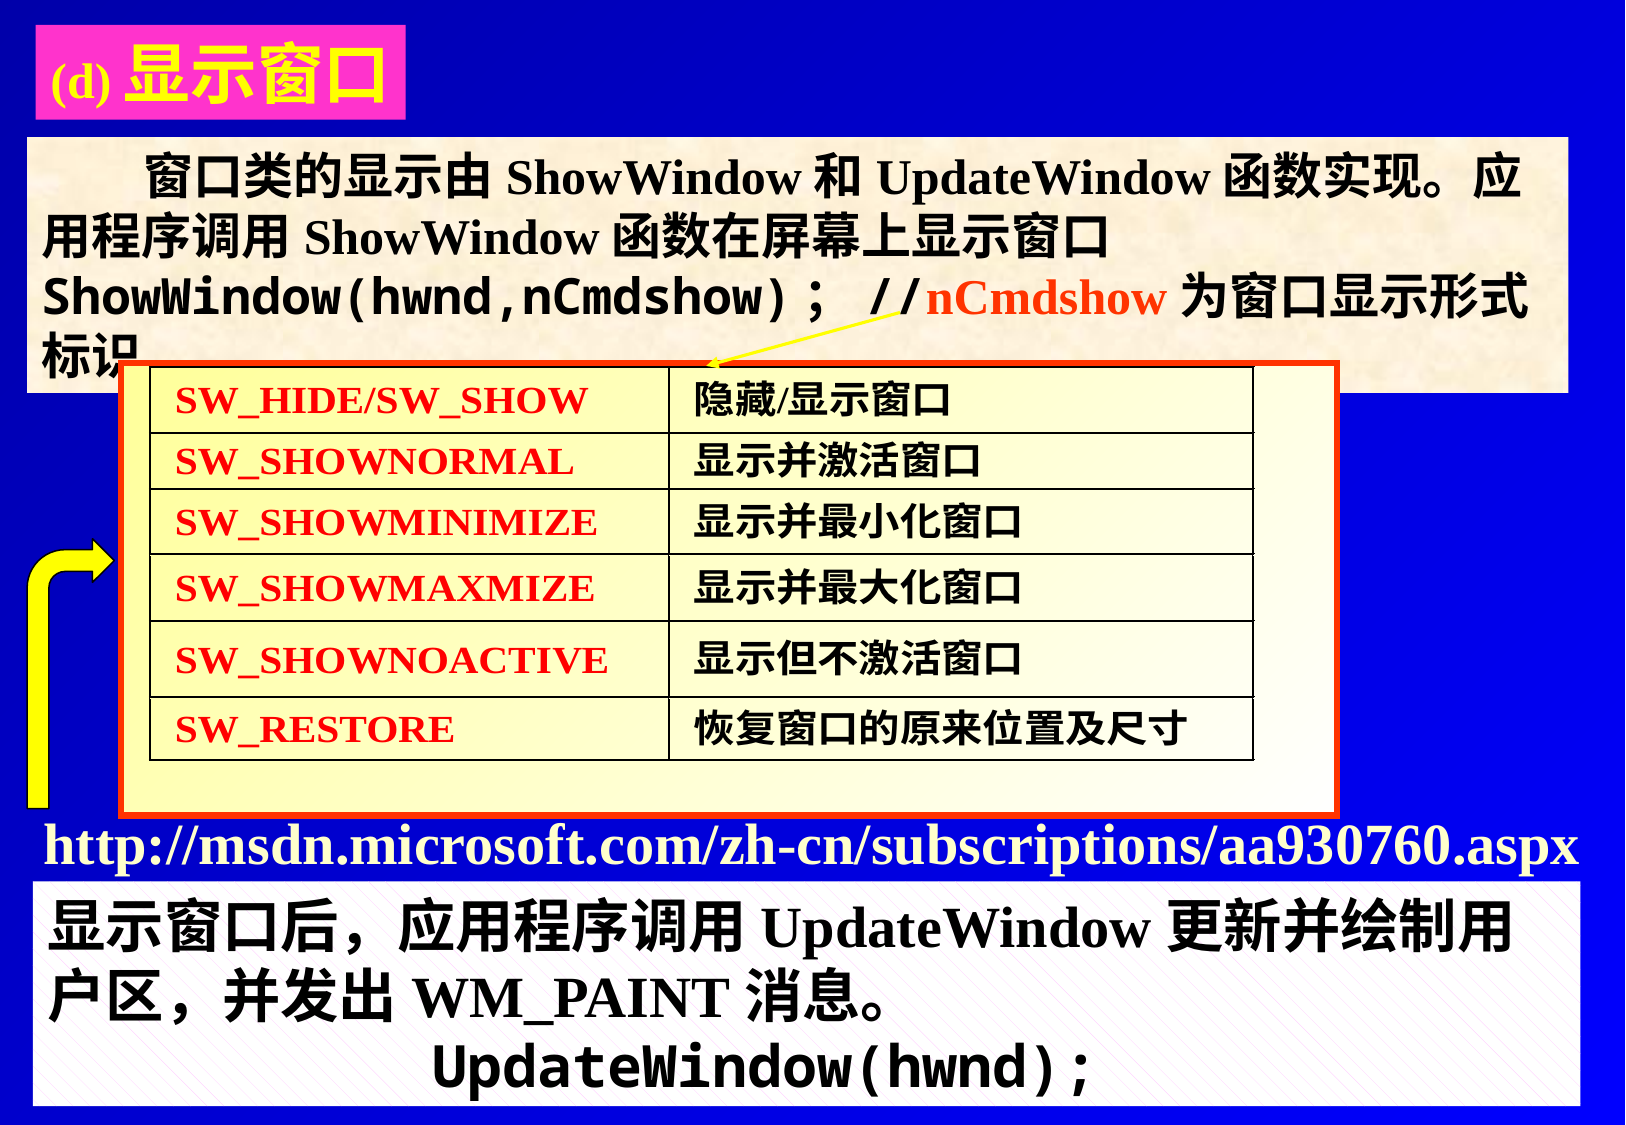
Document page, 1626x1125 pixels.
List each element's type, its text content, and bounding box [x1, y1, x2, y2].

text_box http://msdn.microsoft.com/zh-cn/subscriptions/aa930760.aspx [28, 798, 1597, 884]
text_box [707, 310, 901, 365]
text_box (d)显示窗口 [35, 24, 406, 120]
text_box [124, 365, 1334, 813]
text_box 窗口类的显示由ShowWindow和UpdateWindow函数实现。应用程序调用ShowWindow函数在屏幕上显示窗口 ShowWindow(hwnd,nCmdshow)；//nCmdshow为窗口显示形式标识 [27, 137, 1569, 393]
text_box [27, 538, 115, 809]
text_box 显示窗口后，应用程序调用UpdateWindow更新并绘制用户区，并发出WM_PAINT消息。 UpdateWindow(hwnd); [32, 884, 1581, 1107]
